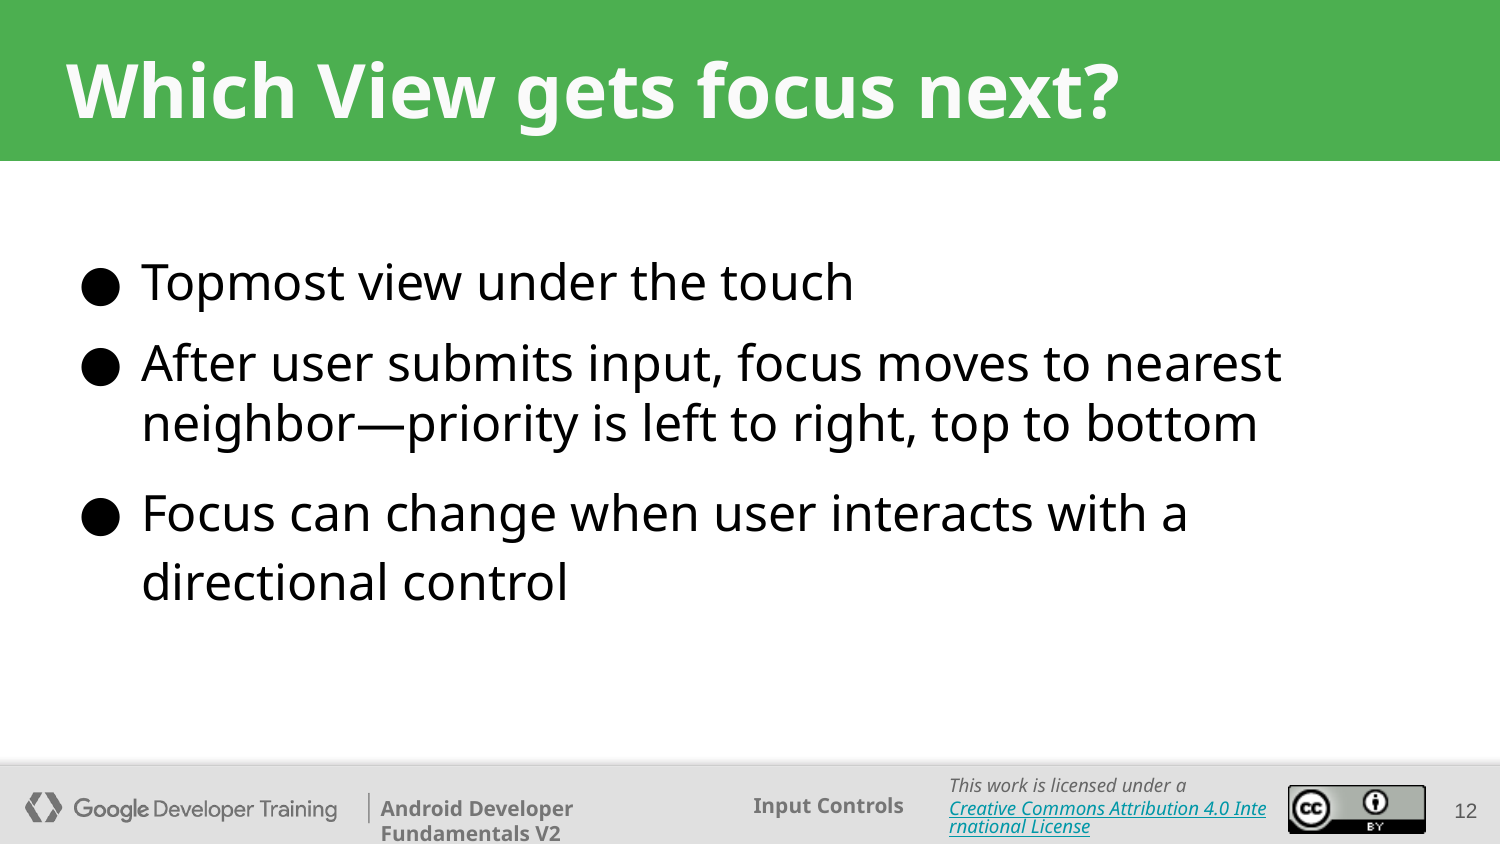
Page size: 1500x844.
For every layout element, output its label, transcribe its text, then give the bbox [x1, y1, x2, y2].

picture [0, 161, 1500, 844]
title Which View gets focus next? [51, 28, 1449, 122]
list Topmost view under the touch After user submits input, focus moves to nearest neighbor—priority is left to right, top to bottom Focus can change when user interacts with a directional control [51, 226, 1449, 742]
slide_number ‹#› [1402, 777, 1493, 842]
